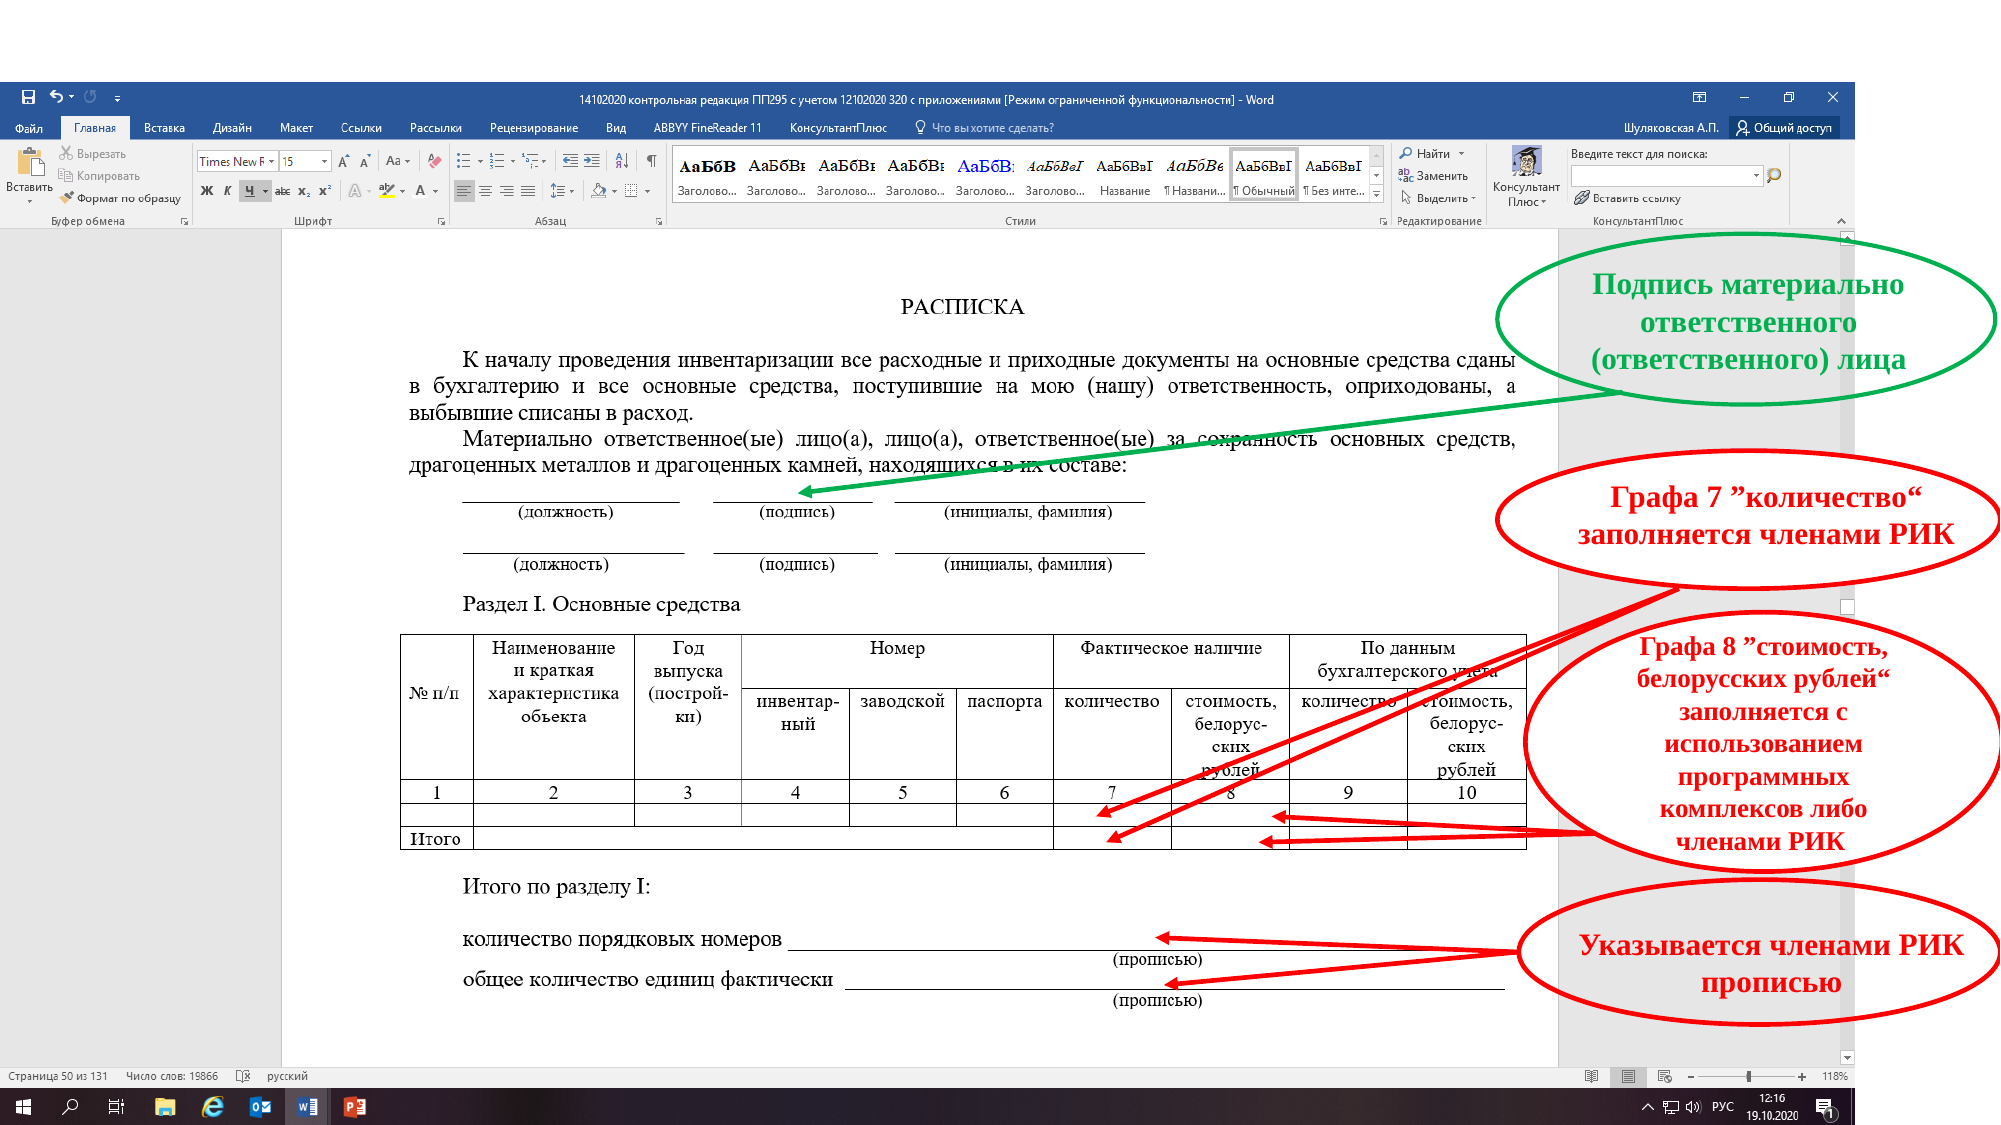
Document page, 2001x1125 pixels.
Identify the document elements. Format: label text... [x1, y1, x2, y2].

text_box Графа 7 ”количество“ заполняется членами РИК [1855, 468, 2000, 559]
text_box Указывается членами РИК прописью [1855, 916, 2000, 1007]
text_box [1258, 833, 1596, 843]
text_box [1855, 456, 1920, 468]
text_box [1163, 952, 1519, 986]
text_box [1855, 1007, 1921, 1020]
text_box Графа 8 ”стоимость, белорусских рублей“ заполняется с использованием программных комплексов либо членами РИК [1855, 620, 2000, 863]
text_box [1155, 937, 1519, 953]
text_box Подпись материально ответственного (ответственного) лица [1855, 256, 1979, 384]
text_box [1271, 816, 1596, 833]
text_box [1096, 588, 1106, 817]
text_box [1106, 588, 1679, 843]
text_box [1855, 241, 1918, 256]
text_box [797, 392, 1623, 494]
picture [0, 82, 1855, 1125]
text_box [1855, 384, 1912, 398]
text_box [1979, 287, 1997, 351]
text_box [1855, 559, 1959, 584]
text_box [1855, 884, 1971, 916]
